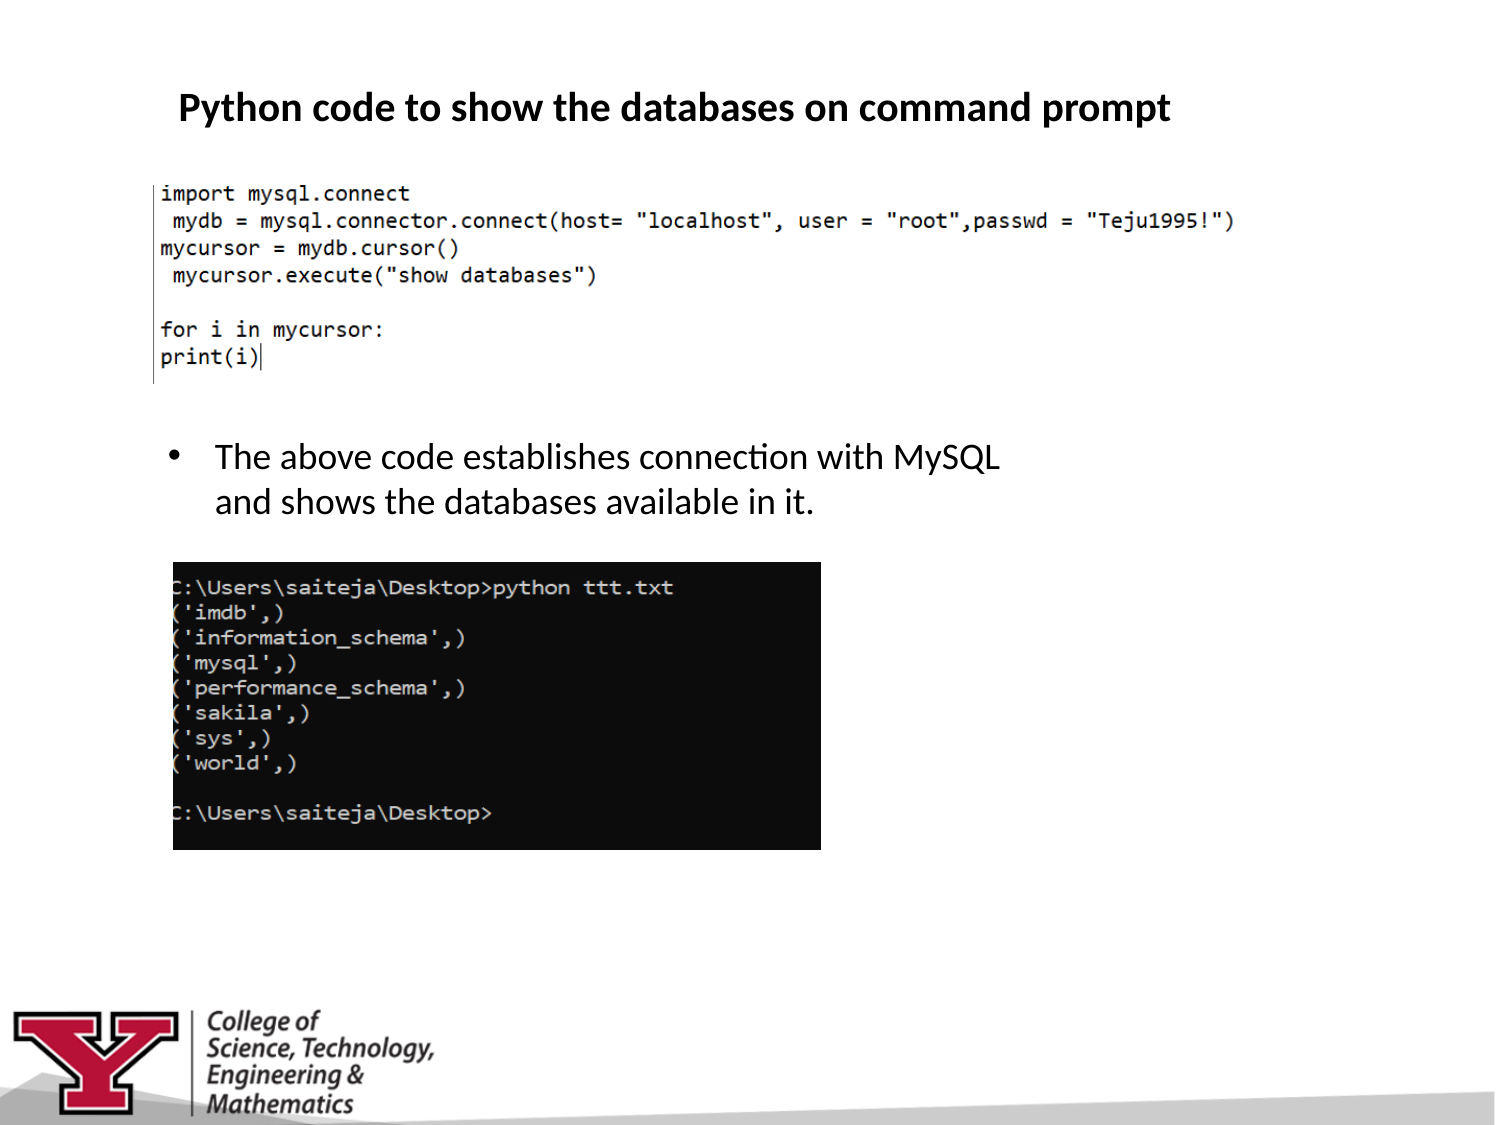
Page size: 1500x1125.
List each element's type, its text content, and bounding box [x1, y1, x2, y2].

text_box Python code to show the databases on command prompt [163, 72, 1216, 137]
picture [173, 562, 822, 851]
picture [152, 185, 1245, 384]
text_box The above code establishes connection with MySQL and shows the databases available in it. [153, 424, 1017, 530]
picture [0, 997, 1495, 1125]
